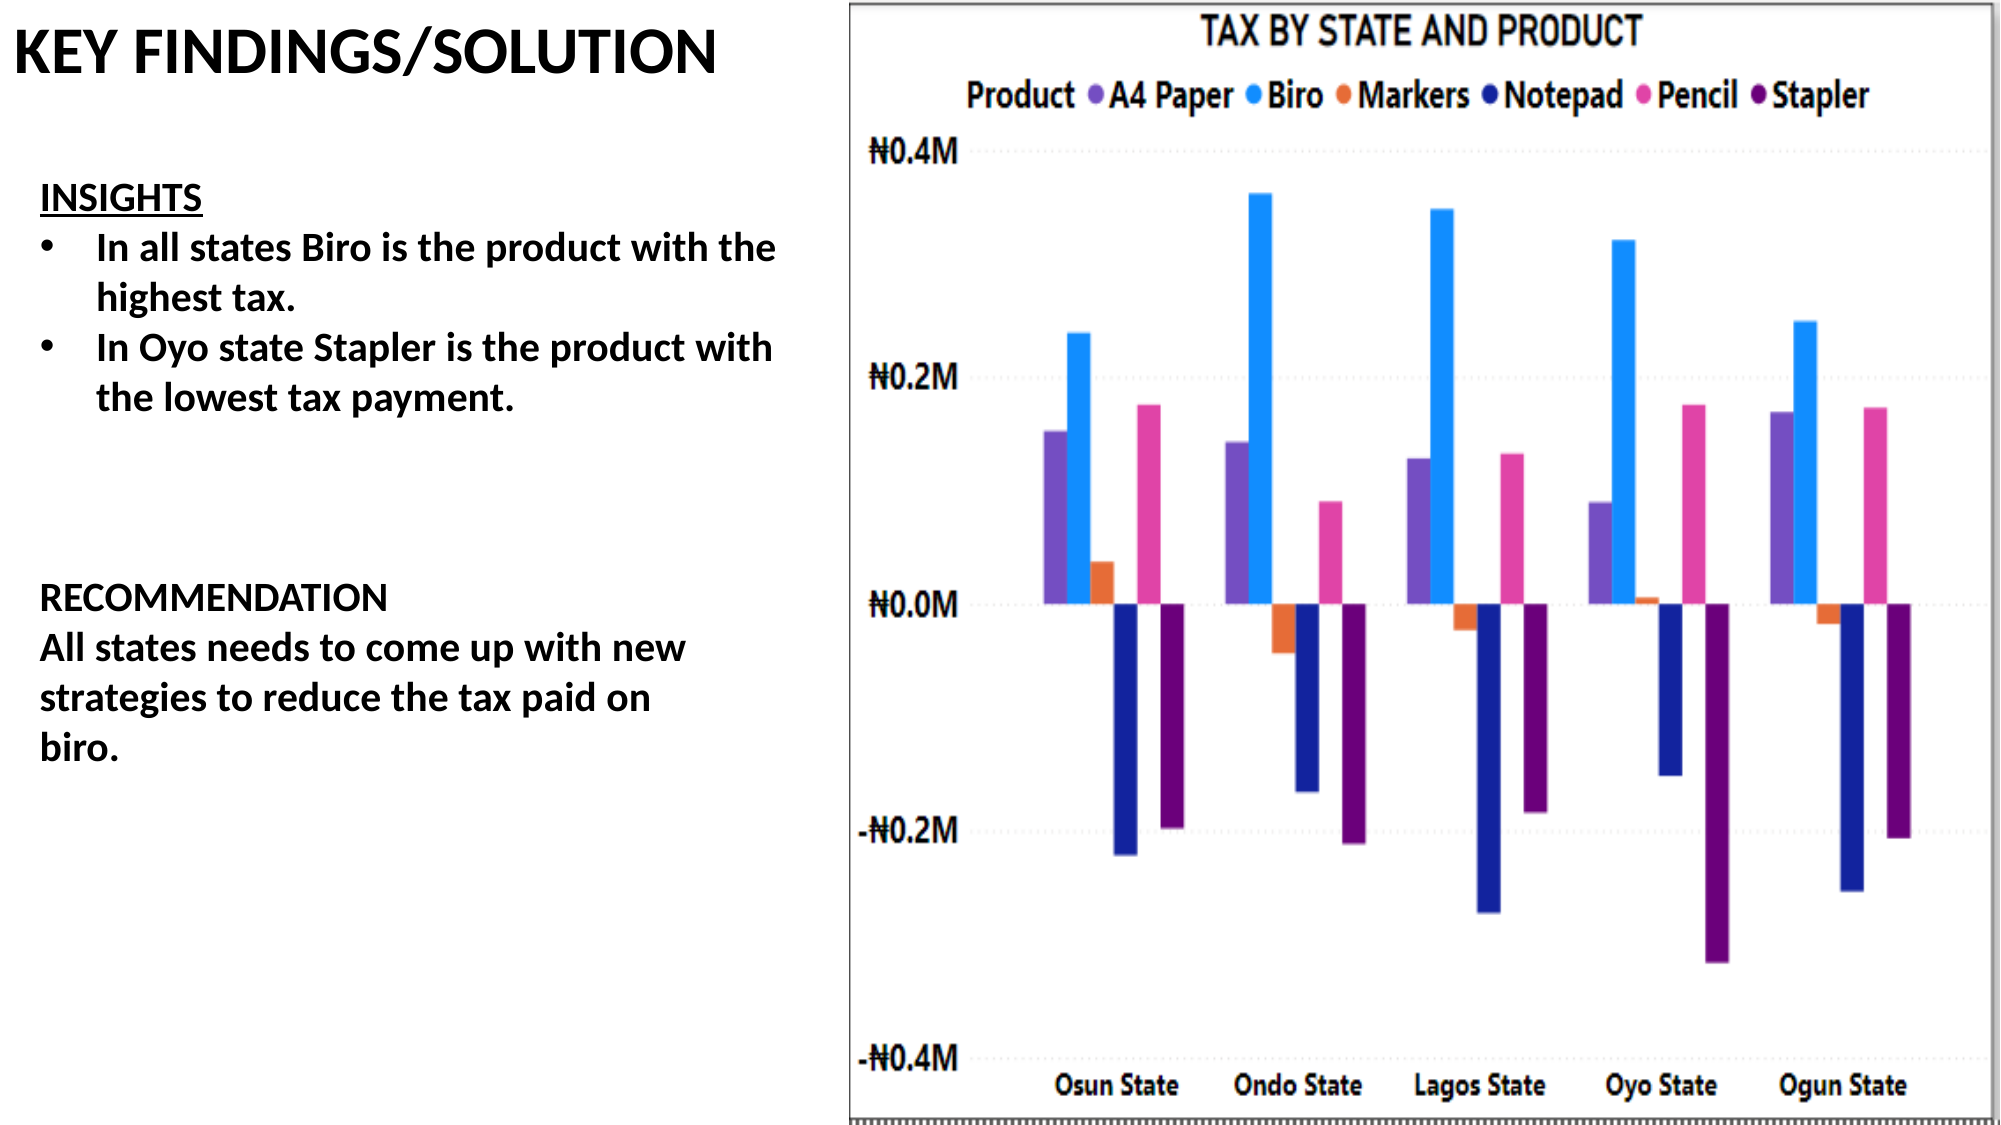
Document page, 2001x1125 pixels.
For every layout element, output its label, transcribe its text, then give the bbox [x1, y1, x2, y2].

text_box RECOMMENDATION All states needs to come up with new strategies to reduce the tax paid on biro. [24, 562, 747, 958]
picture [849, 0, 2000, 1125]
text_box INSIGHTS In all states Biro is the product with the highest tax. In Oyo state Stapler is the product with the lowest tax payment. [24, 162, 813, 528]
text_box KEY FINDINGS/SOLUTION [0, 0, 849, 95]
